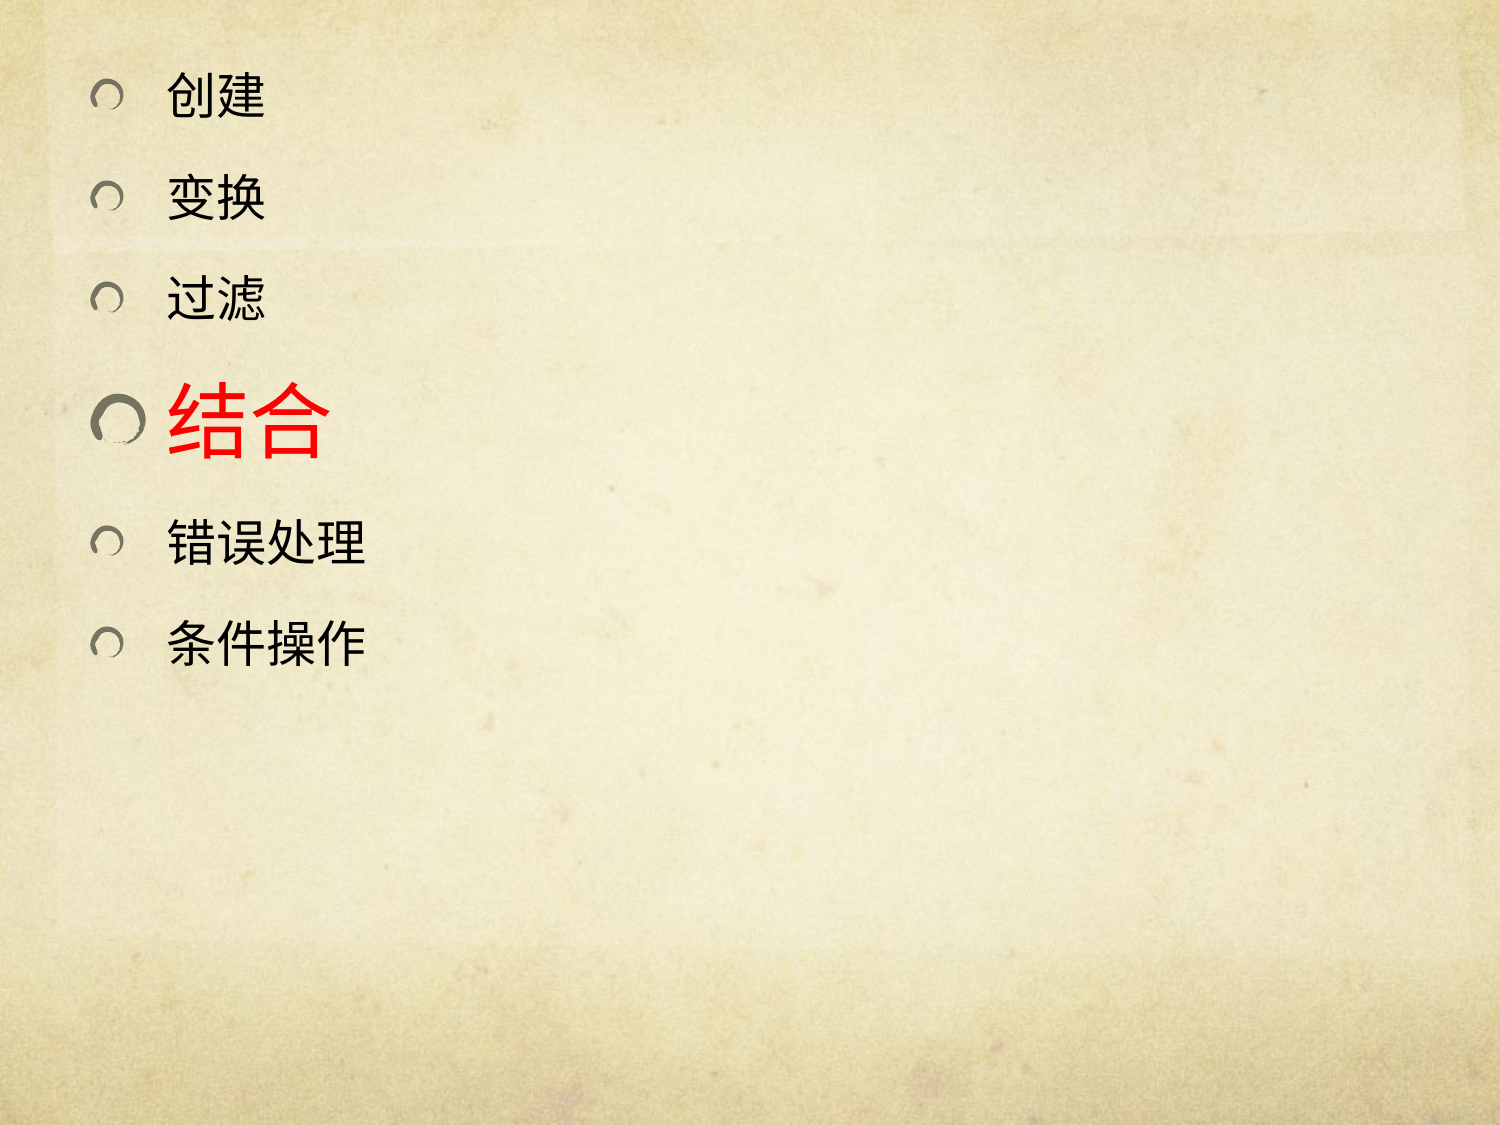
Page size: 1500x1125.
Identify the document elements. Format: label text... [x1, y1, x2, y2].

picture [0, 0, 1500, 1125]
list 创建 变换 过滤 结合 错误处理 条件操作 [75, 56, 1425, 1071]
